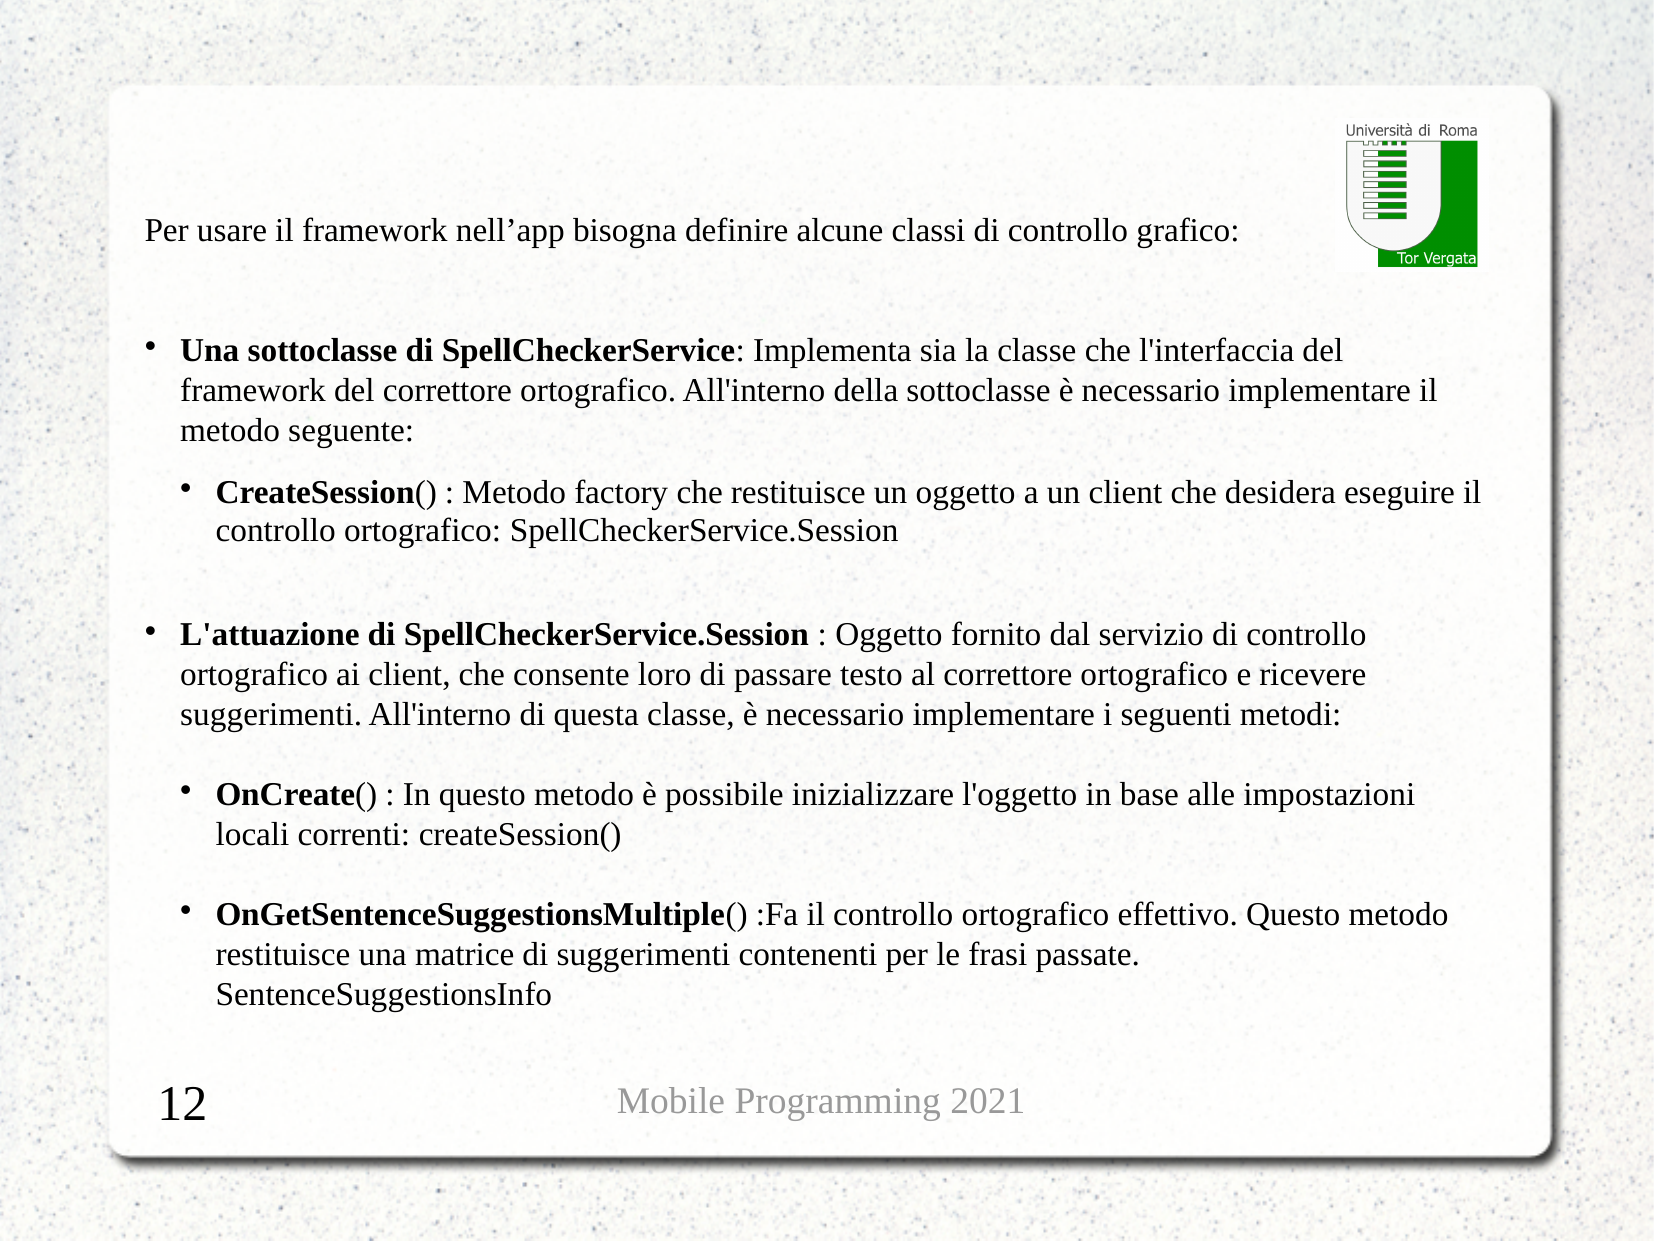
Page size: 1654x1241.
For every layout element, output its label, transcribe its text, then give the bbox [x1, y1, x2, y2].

text_box Per usare il framework nell’app bisogna definire alcune classi di controllo grafico: Una sottoclasse di SpellCheckerService: Implementa sia la classe che l'interfaccia del framework del correttore ortografico. All'interno della sottoclasse è necessario implementare il metodo seguente: CreateSession() : Metodo factory che restituisce un oggetto a un client che desidera eseguire il controllo ortografico: SpellCheckerService.Session L'attuazione di SpellCheckerService.Session : Oggetto fornito dal servizio di controllo ortografico ai client, che consente loro di passare testo al correttore ortografico e ricevere suggerimenti. All'interno di questa classe, è necessario implementare i seguenti metodi: OnCreate() : In questo metodo è possibile inizializzare l'oggetto in base alle impostazioni locali correnti: createSession() OnGetSentenceSuggestionsMultiple() :Fa il controllo ortografico effettivo. Questo metodo restituisce una matrice di suggerimenti contenenti per le frasi passate. SentenceSuggestionsInfo [129, 200, 1500, 1060]
text_box 1 [142, 1062, 237, 1138]
picture [0, 0, 1654, 1241]
text_box Mobile Programming 2021 [603, 1075, 1040, 1121]
